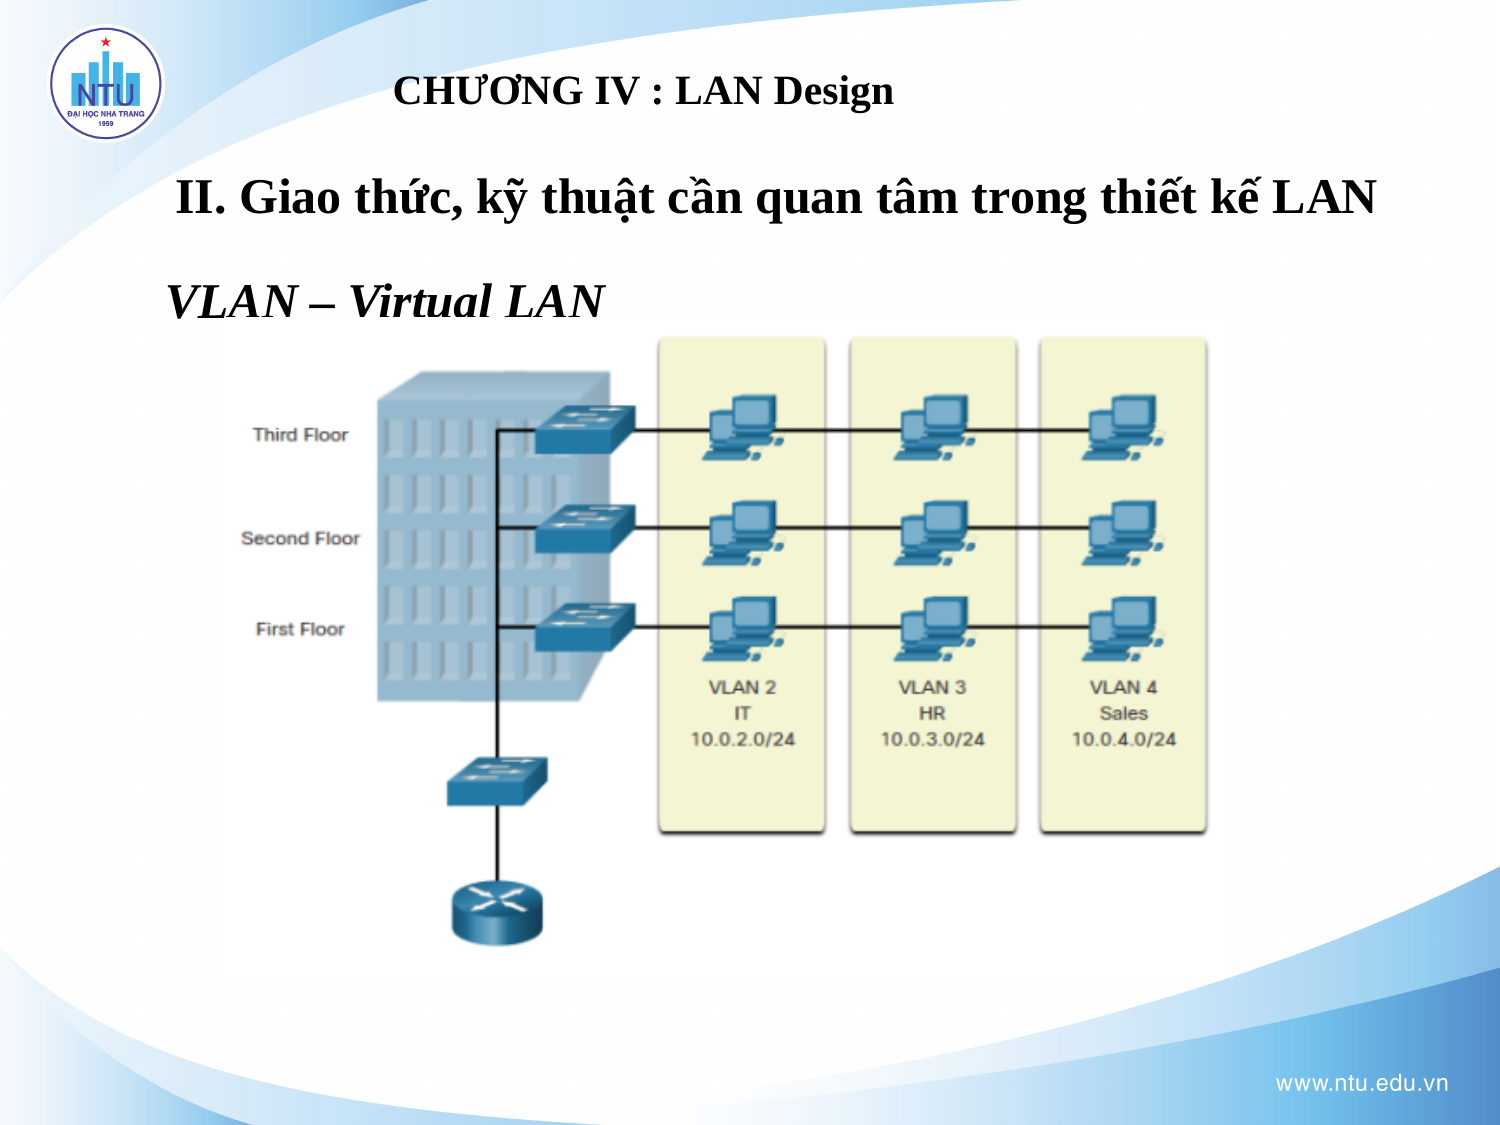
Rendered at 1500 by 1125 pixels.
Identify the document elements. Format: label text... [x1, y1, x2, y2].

picture [0, 0, 1500, 1125]
text_box VLAN – Virtual LAN [149, 231, 1350, 397]
text_box II. Giao thức, kỹ thuật cần quan tâm trong thiết kế LAN [160, 155, 1448, 231]
title CHƯƠNG IV : LAN Design [187, 37, 1100, 138]
